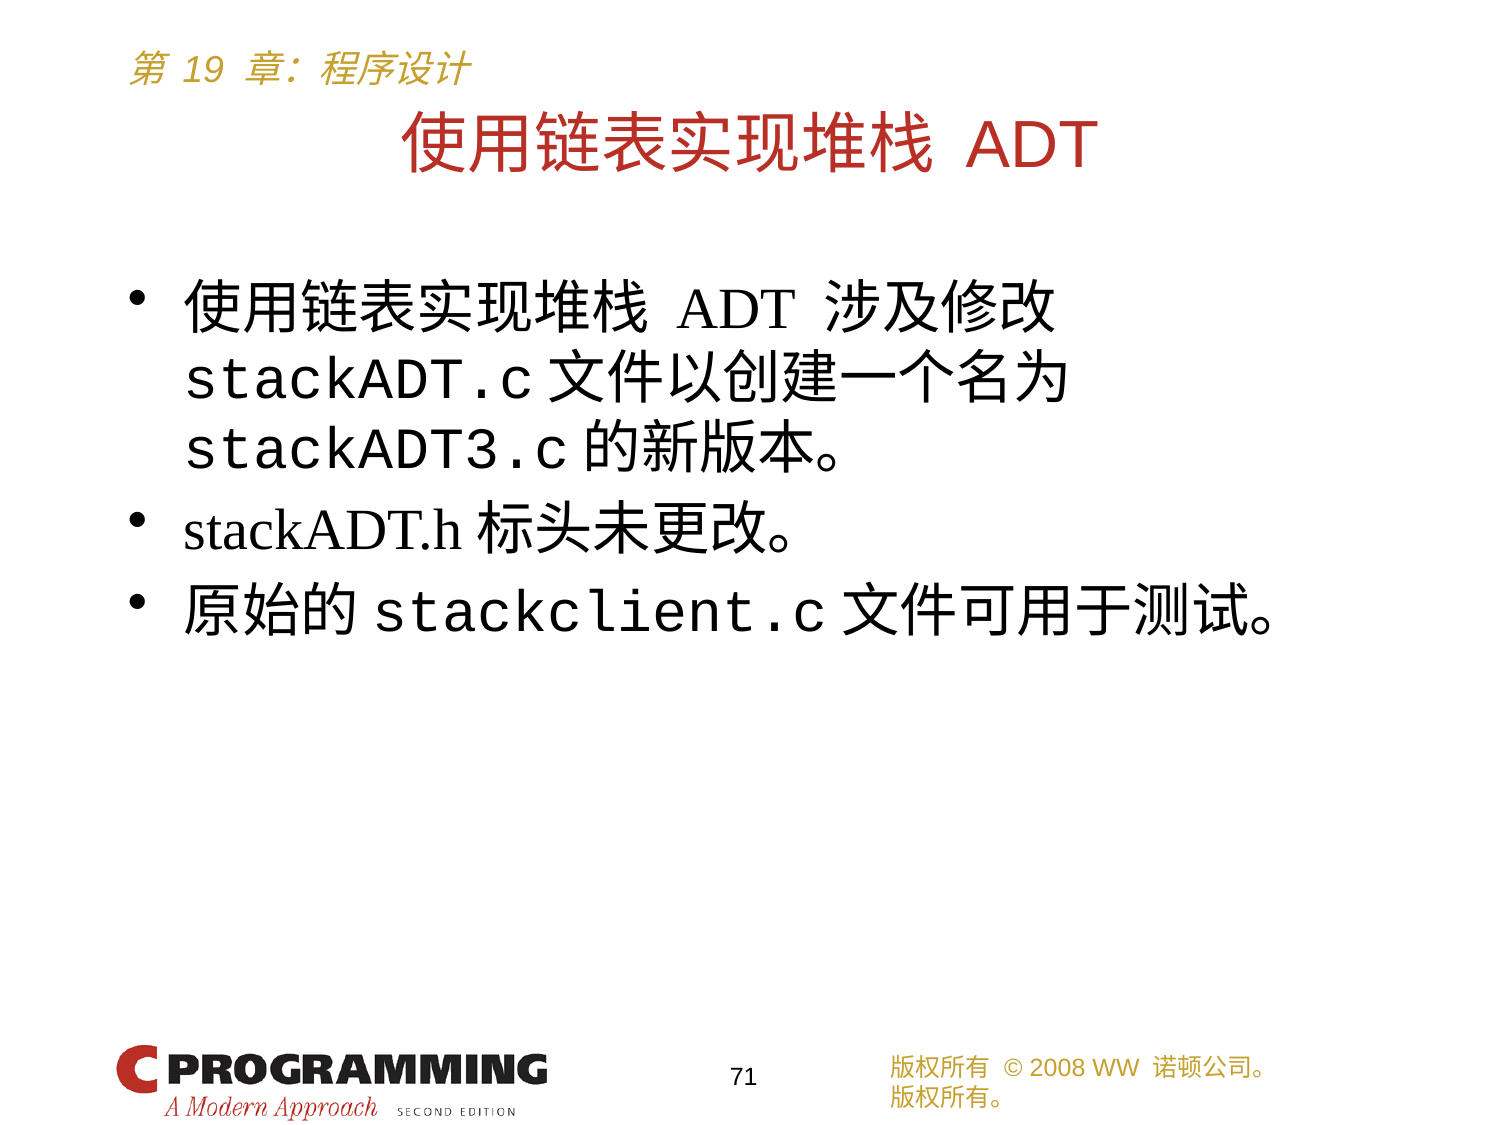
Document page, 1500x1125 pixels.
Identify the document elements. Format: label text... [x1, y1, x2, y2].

list 使用链表实现堆栈 ADT 涉及修改stackADT.c文件以创建一个名为stackADT3.c的新版本。 stackADT.h标头未更改。 原始的stackclient.c文件可用于测试。 [112, 262, 1388, 1038]
slide_number 71 [687, 1049, 801, 1101]
footer 版权所有 © 2008 WW 诺顿公司。 版权所有。 [874, 1043, 1388, 1119]
picture [112, 1041, 550, 1123]
title 使用链表实现堆栈 ADT [112, 125, 1388, 238]
